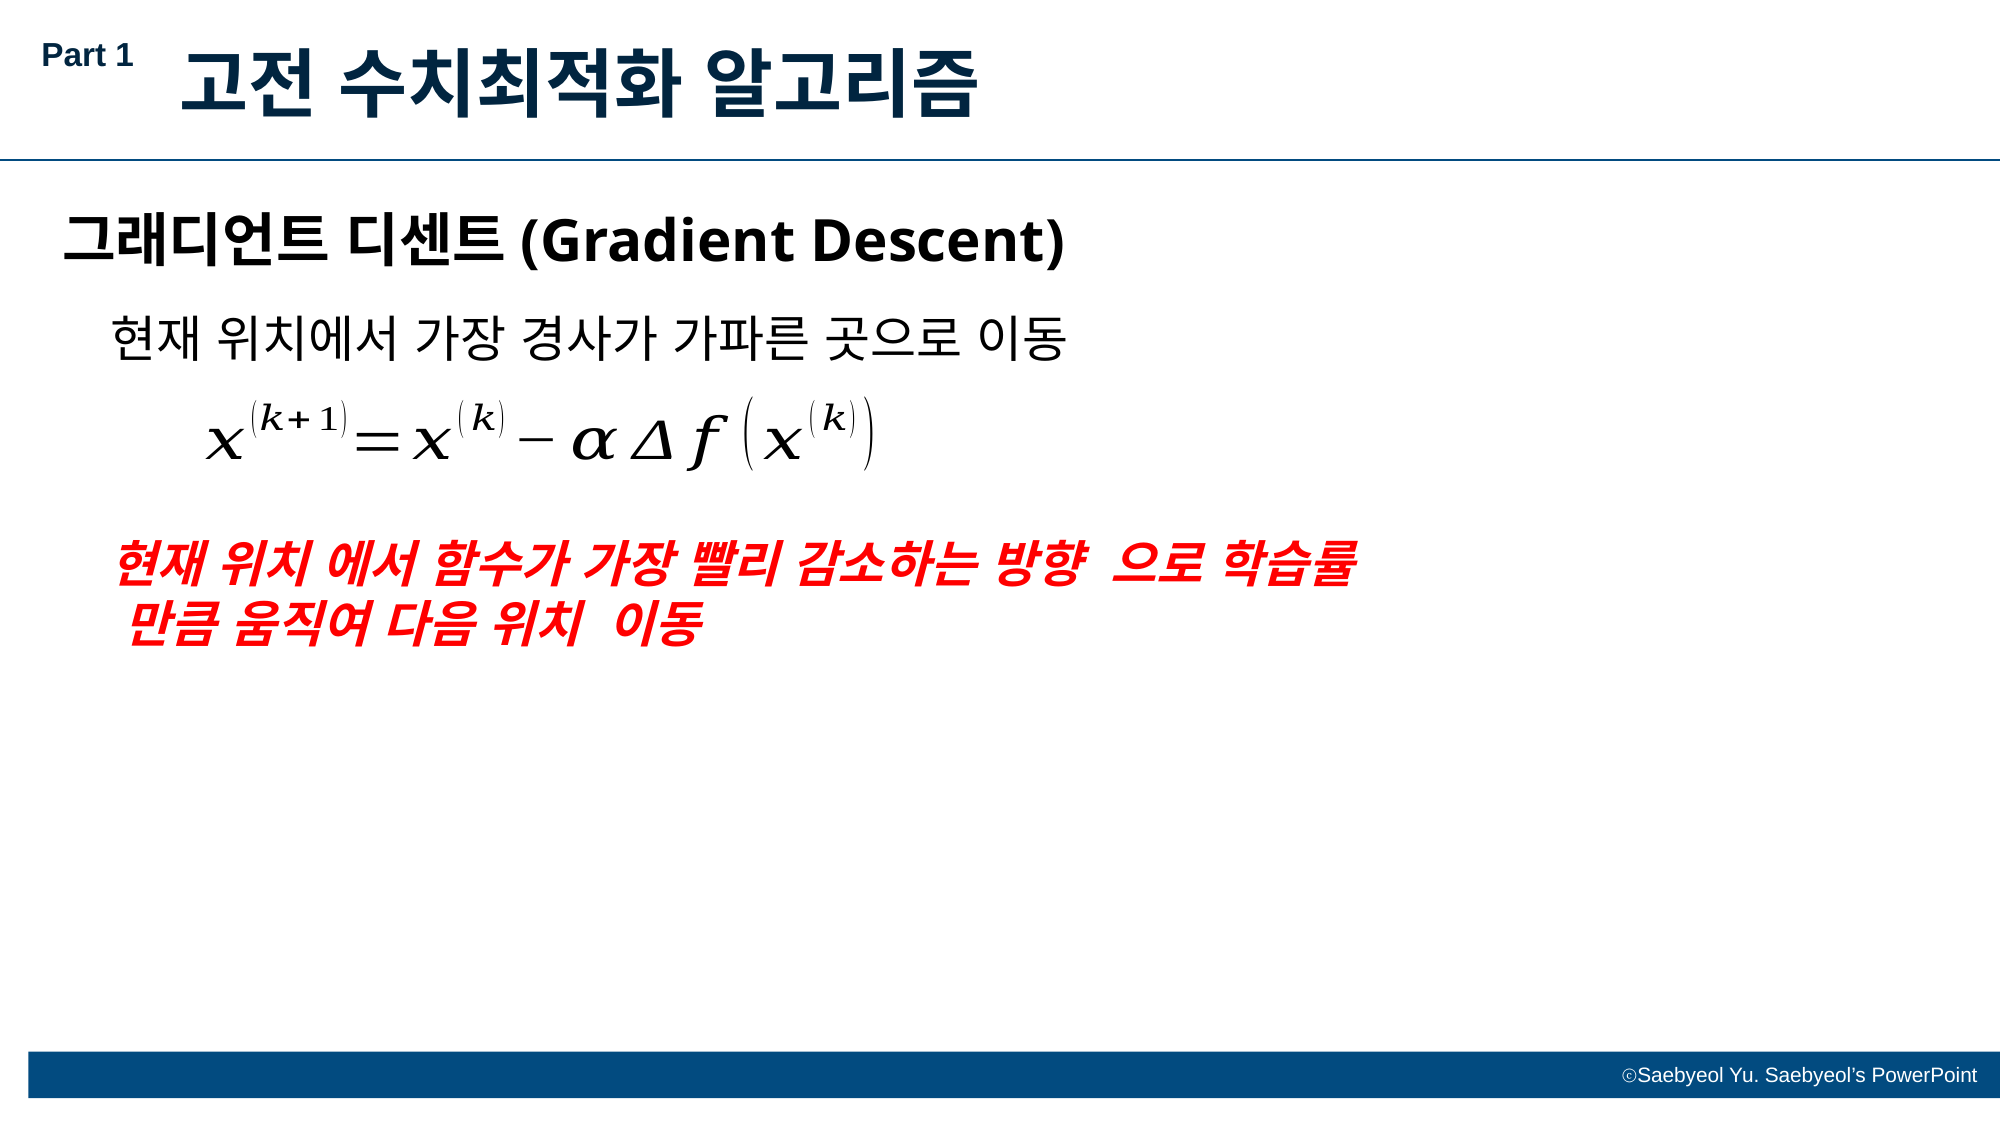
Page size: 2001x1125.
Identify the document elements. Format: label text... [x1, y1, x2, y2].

text_box 고전 수치최적화 알고리즘 [165, 28, 1016, 134]
text_box Part 1 [26, 26, 165, 81]
text_box 현재 위치에서 가장 경사가 가파른 곳으로 이동 [95, 299, 1328, 375]
text_box 그래디언트 디센트(Gradient Descent) [47, 195, 1481, 281]
